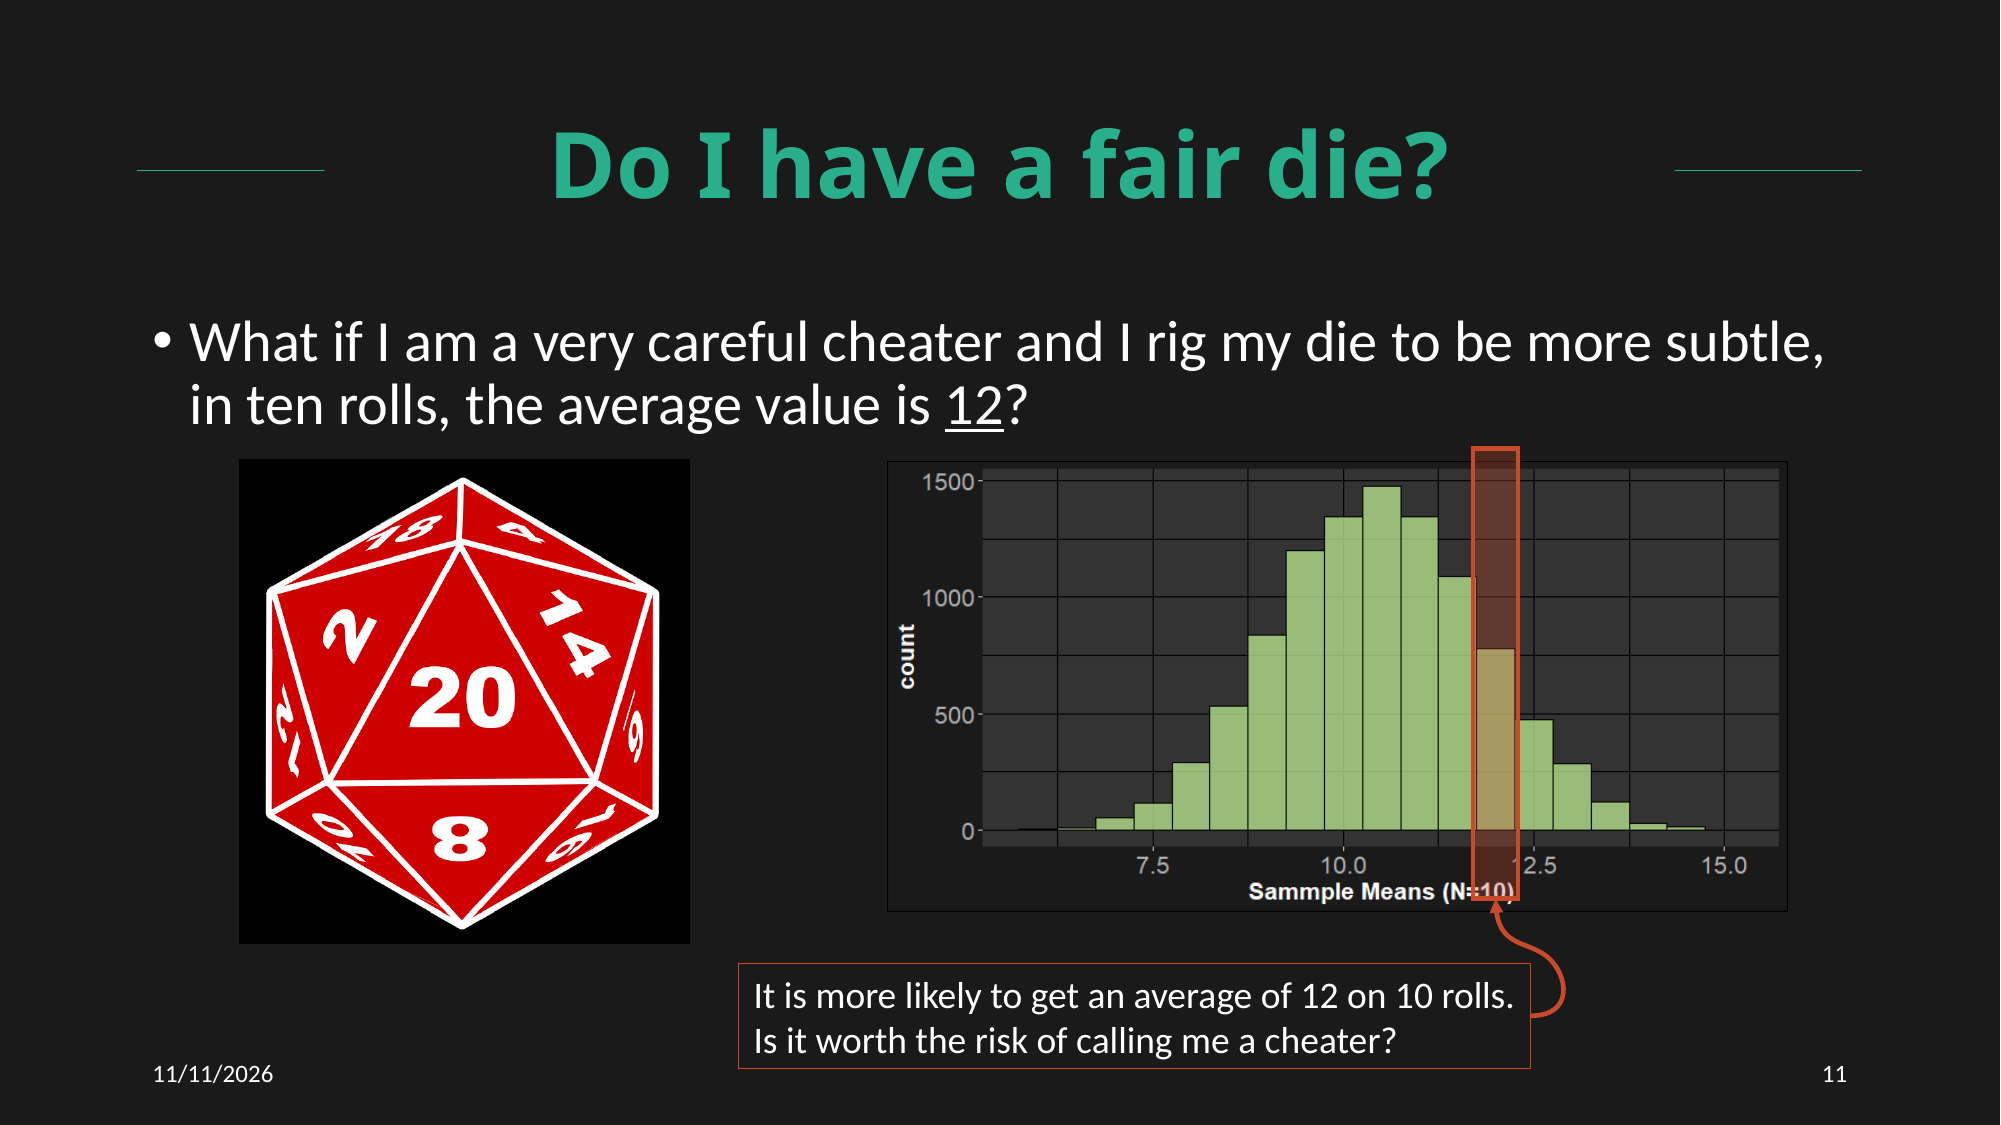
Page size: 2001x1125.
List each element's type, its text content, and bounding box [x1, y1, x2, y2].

picture [239, 459, 690, 944]
text_box [1472, 448, 1519, 461]
title Do I have a fair die? [324, 75, 1675, 263]
list What if I am a very careful cheater and I rig my die to be more subtle, in ten rolls, the average value is 12? [137, 304, 1863, 990]
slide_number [137, 1042, 588, 1103]
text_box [733, 898, 1536, 1070]
slide_number 11 [1412, 1042, 1863, 1103]
picture [887, 461, 1788, 912]
